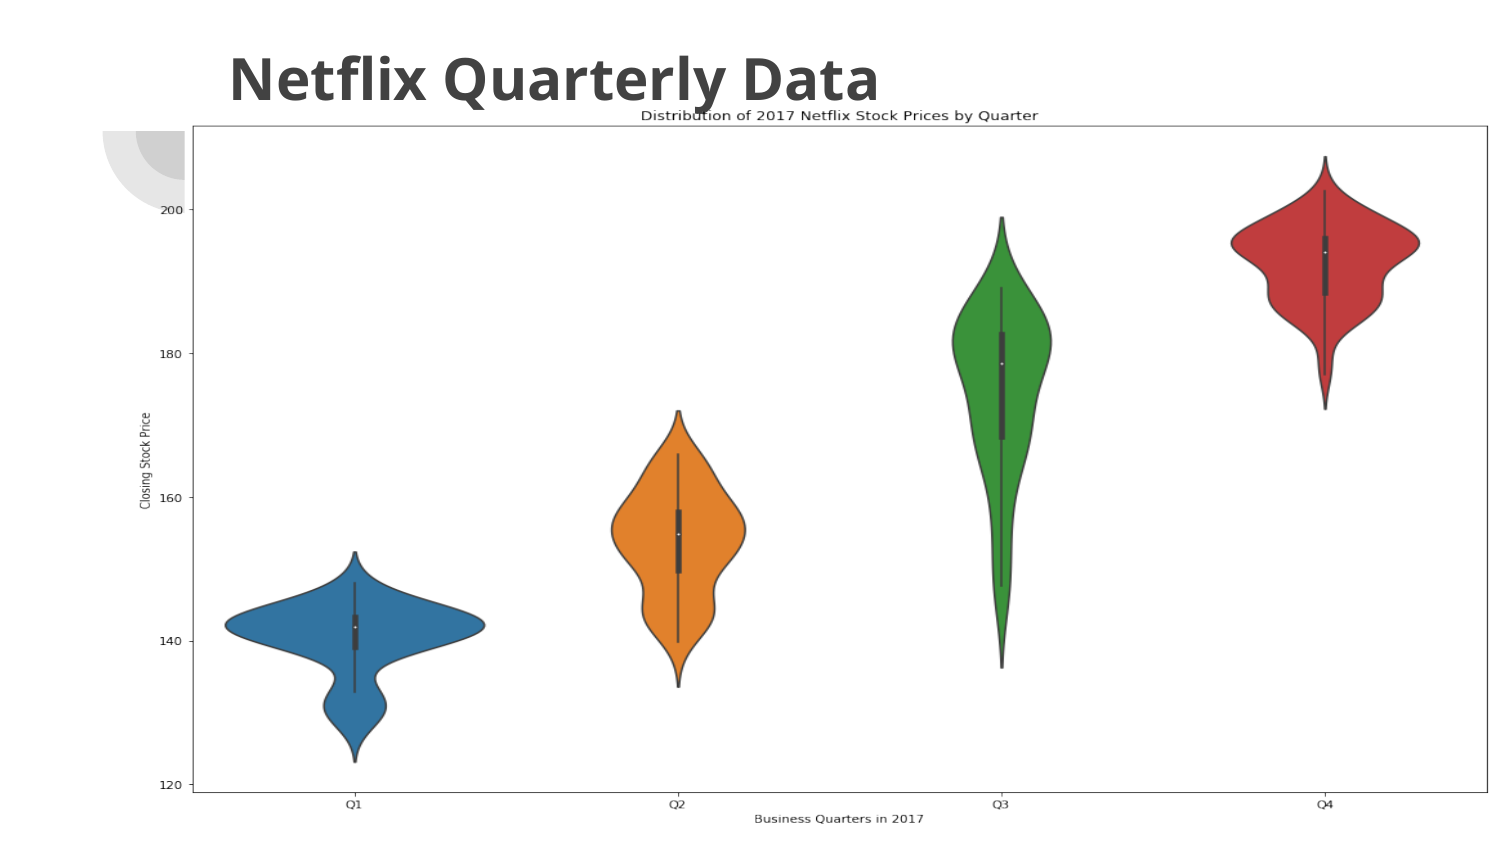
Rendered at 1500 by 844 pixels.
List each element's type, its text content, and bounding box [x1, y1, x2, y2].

title Netflix Quarterly Data [213, 27, 1368, 102]
picture [132, 103, 1500, 831]
